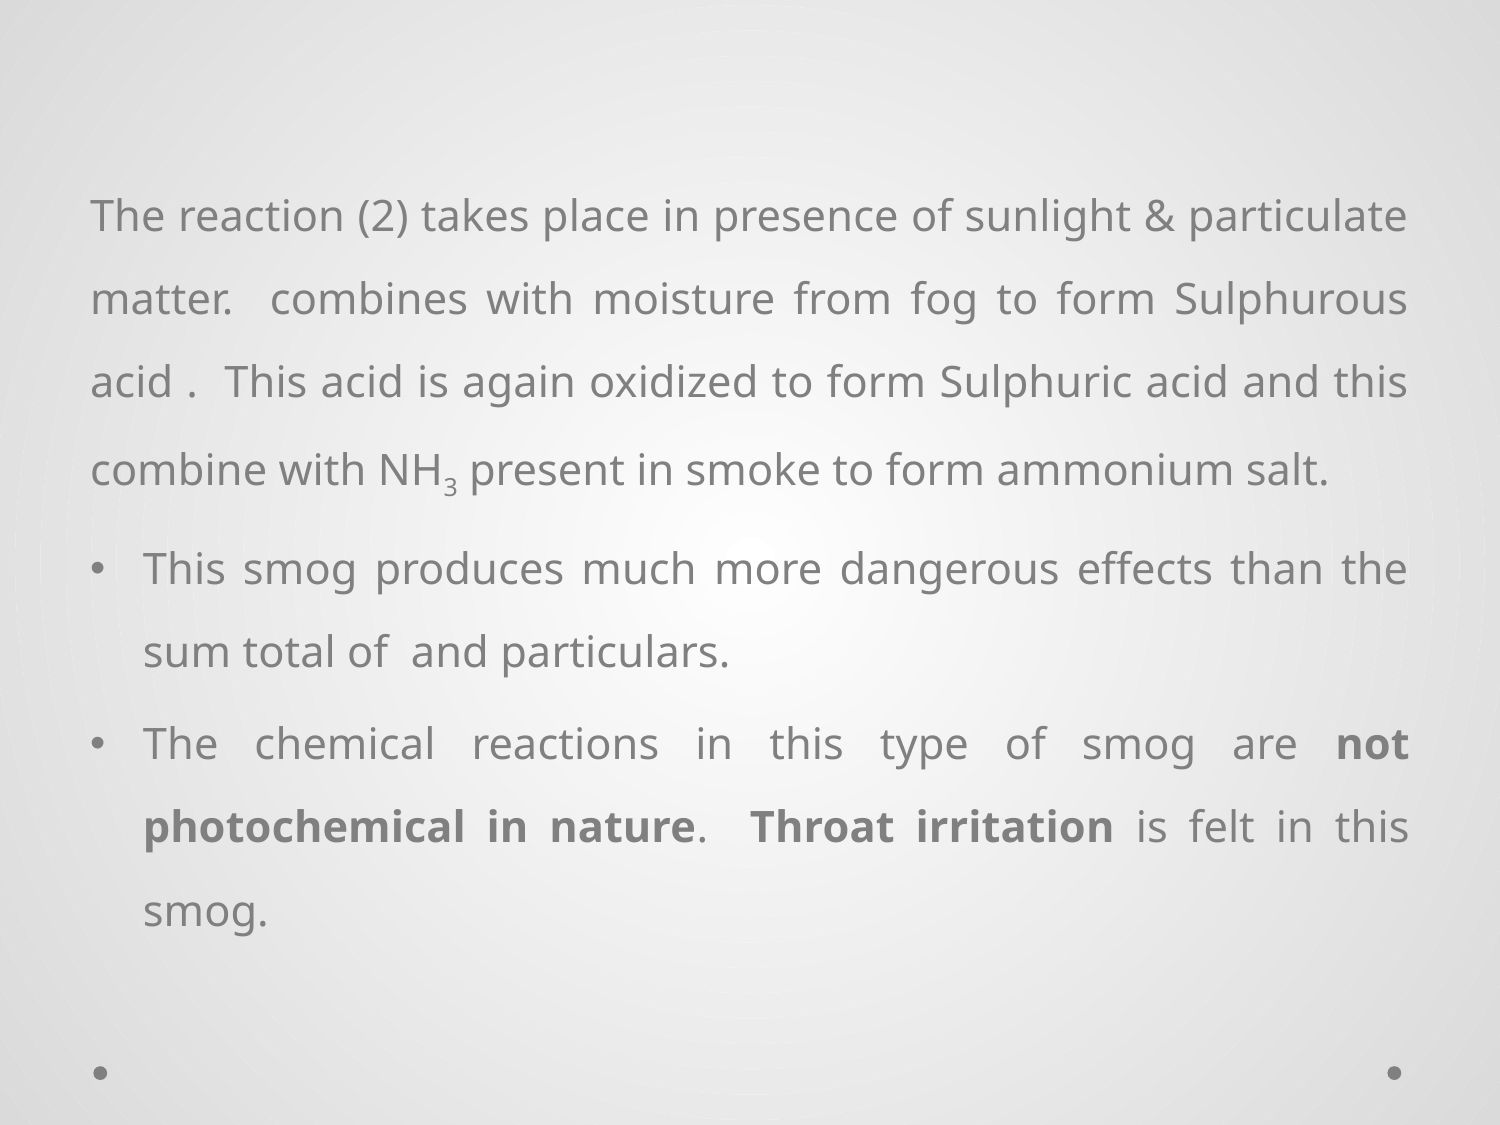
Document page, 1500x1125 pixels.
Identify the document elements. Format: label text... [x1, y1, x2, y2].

list The reaction (2) takes place in presence of sunlight & particulate matter. combines with moisture from fog to form Sulphurous acid . This acid is again oxidized to form Sulphuric acid and this combine with NH3 present in smoke to form ammonium salt. This smog produces much more dangerous effects than the sum total of and particulars. The chemical reactions in this type of smog are not photochemical in nature. Throat irritation is felt in this smog. [75, 149, 1425, 1083]
